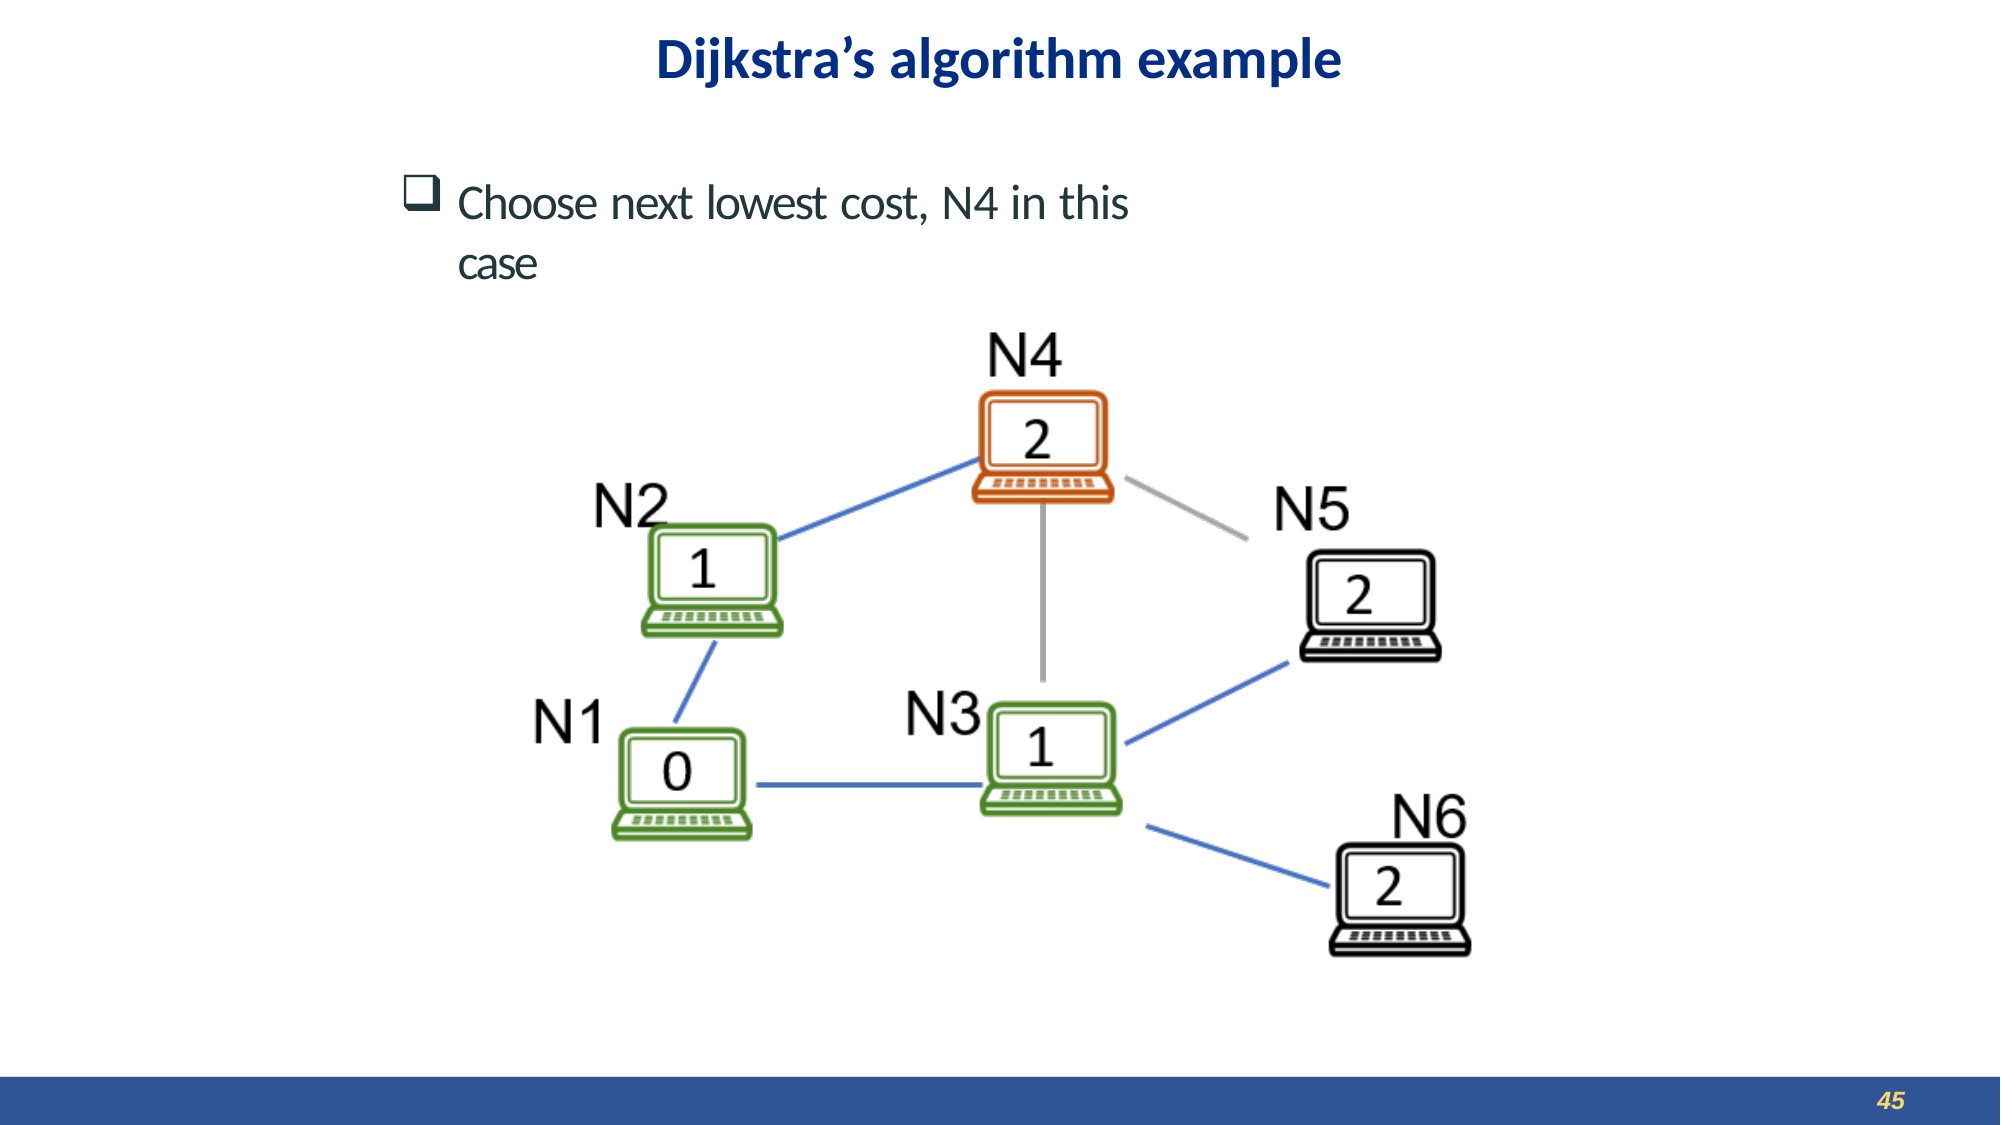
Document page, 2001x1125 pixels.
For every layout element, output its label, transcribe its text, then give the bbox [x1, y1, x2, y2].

picture [494, 300, 1506, 972]
text_box Choose next lowest cost, N4 in this case [396, 165, 1222, 290]
title Dijkstra’s algorithm example [137, 20, 1863, 100]
